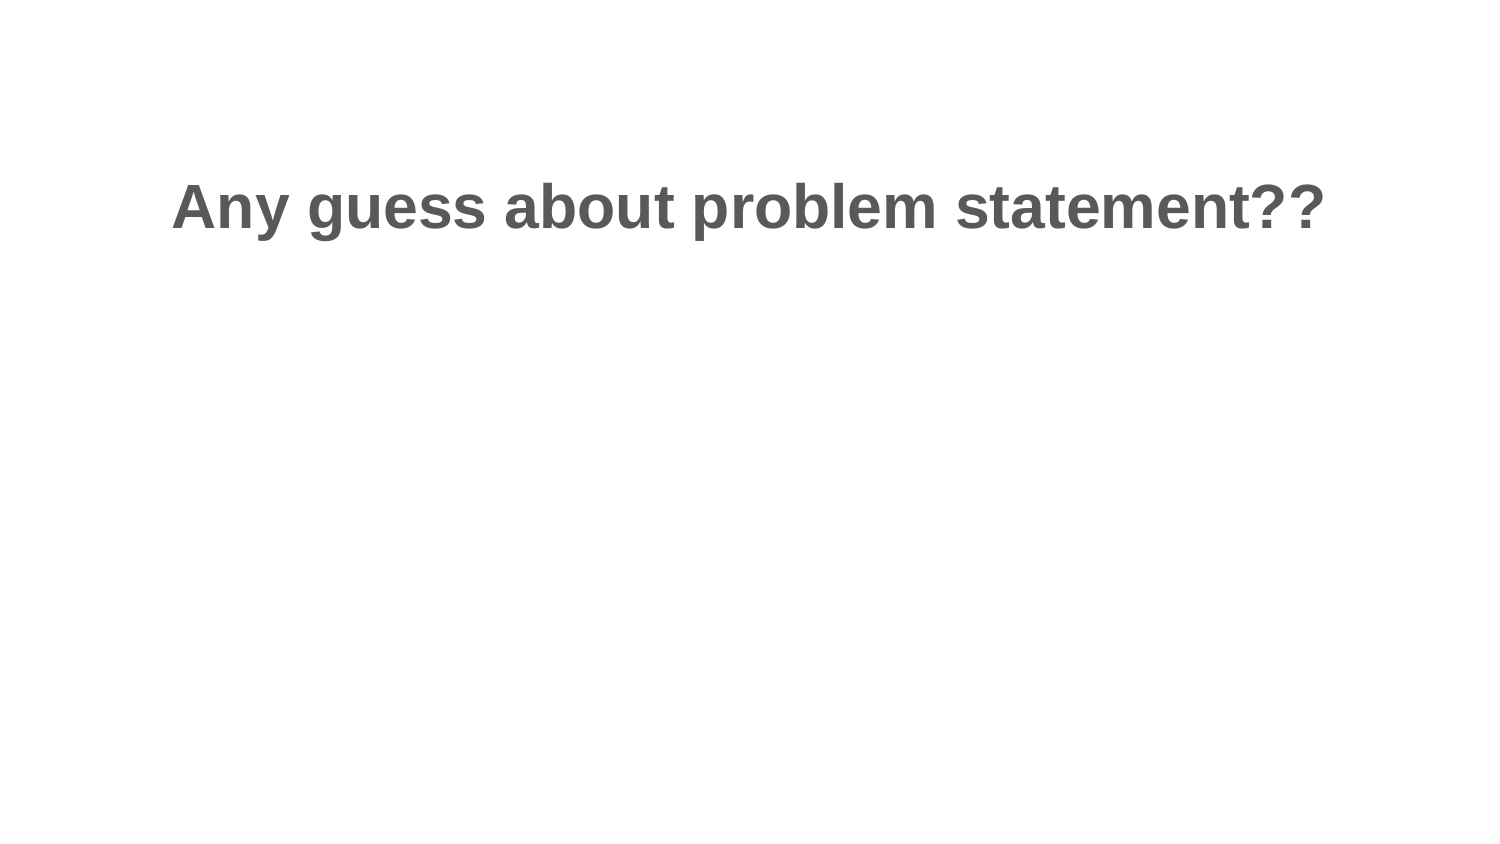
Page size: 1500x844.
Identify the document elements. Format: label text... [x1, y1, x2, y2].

text_box Any guess about problem statement?? [51, 46, 1449, 750]
